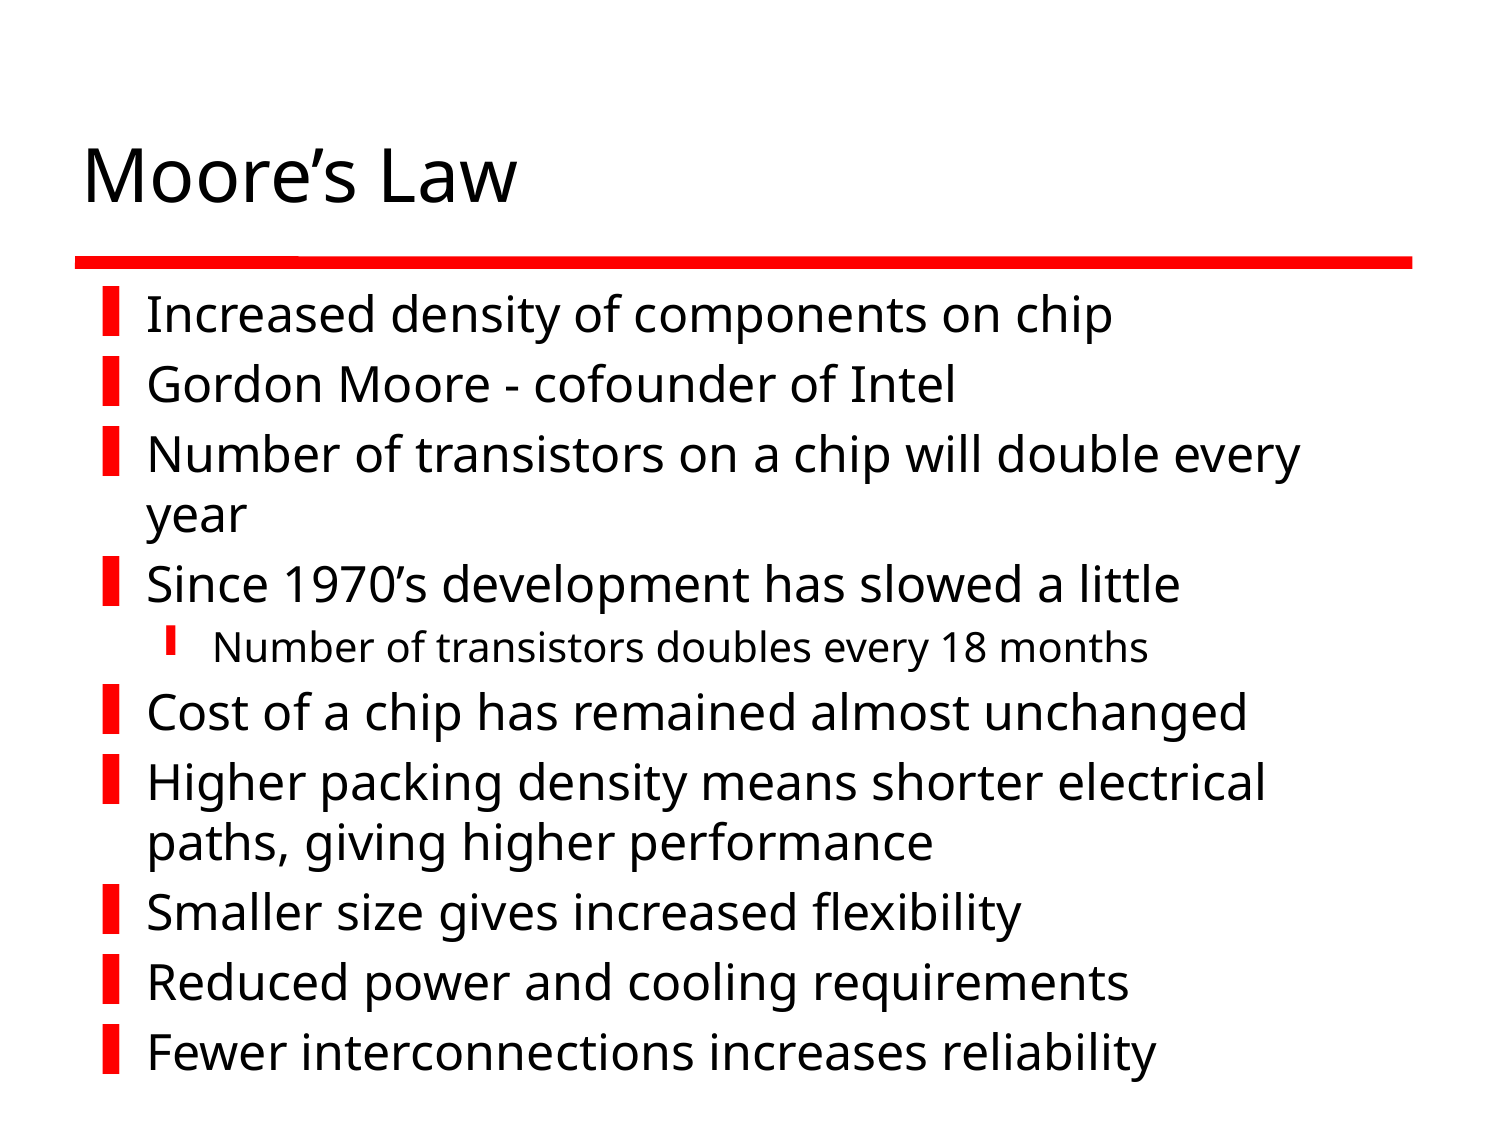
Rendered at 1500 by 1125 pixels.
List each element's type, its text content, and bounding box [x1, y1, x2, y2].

list Increased density of components on chip Gordon Moore - cofounder of Intel Number of transistors on a chip will double every year Since 1970’s development has slowed a little Number of transistors doubles every 18 months Cost of a chip has remained almost unchanged Higher packing density means shorter electrical paths, giving higher performance Smaller size gives increased flexibility Reduced power and cooling requirements Fewer interconnections increases reliability [75, 275, 1417, 960]
title Moore’s Law [66, 37, 1413, 225]
